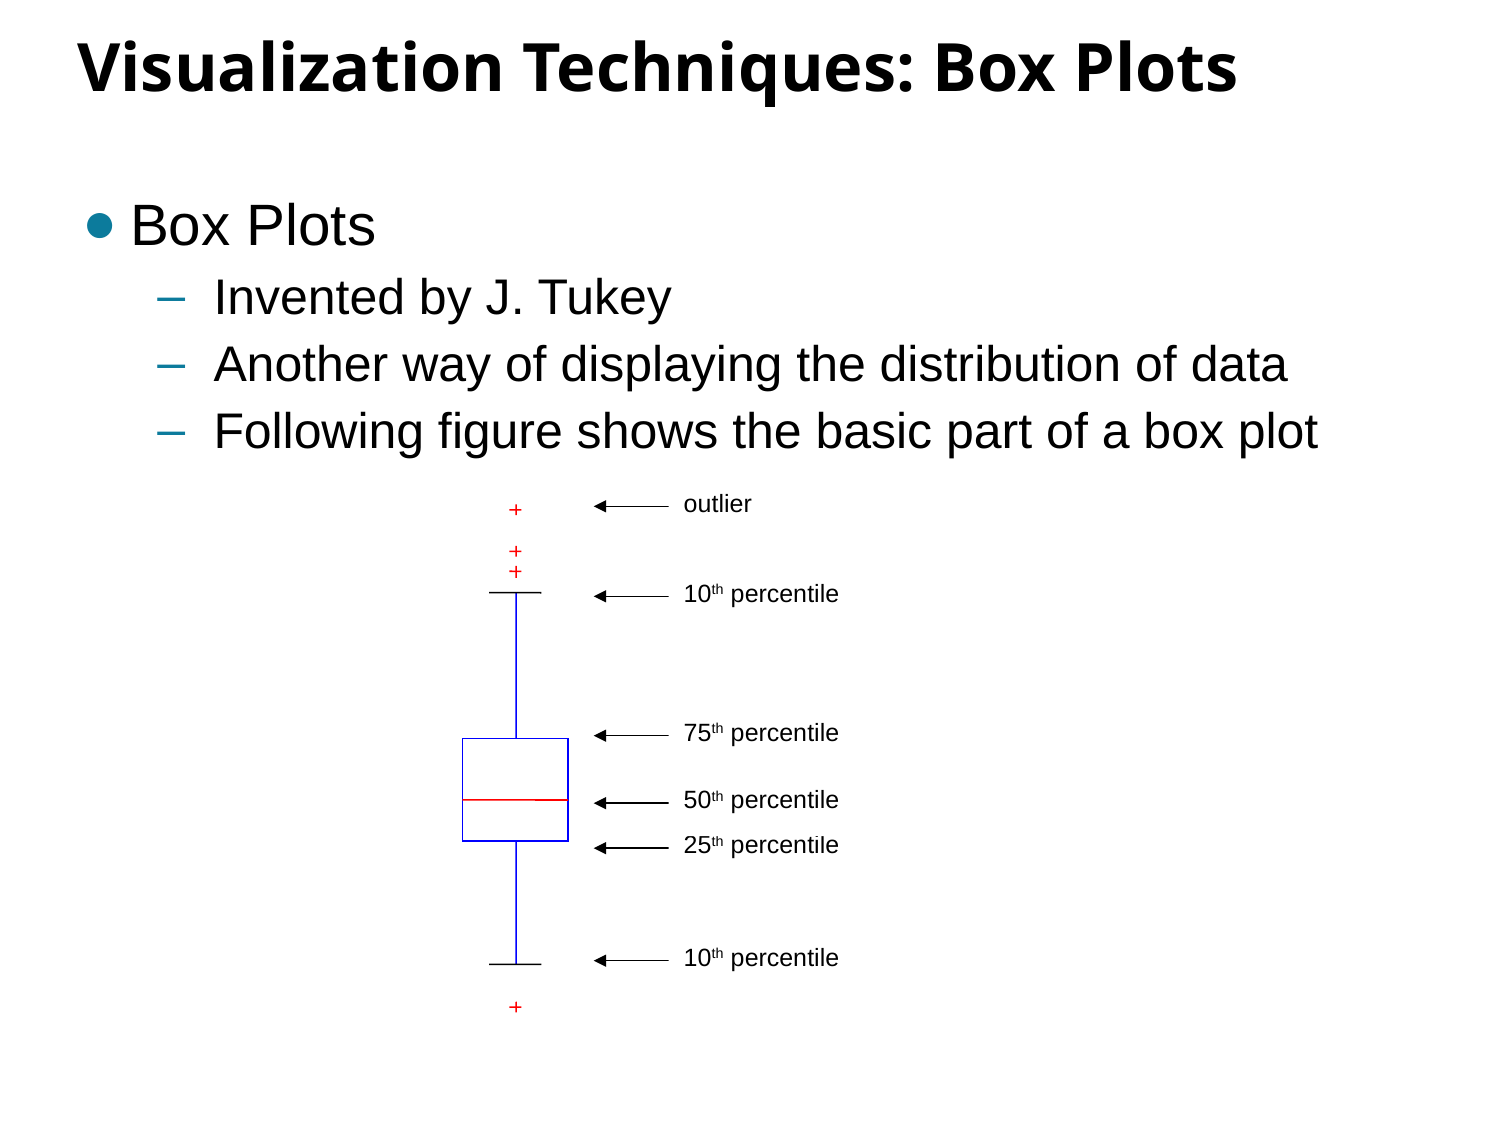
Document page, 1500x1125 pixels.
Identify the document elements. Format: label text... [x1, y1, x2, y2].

title Visualization Techniques: Box Plots [62, 24, 1421, 113]
list Box Plots Invented by J. Tukey Another way of displaying the distribution of data Following figure shows the basic part of a box plot [67, 187, 1450, 488]
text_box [462, 482, 876, 1013]
